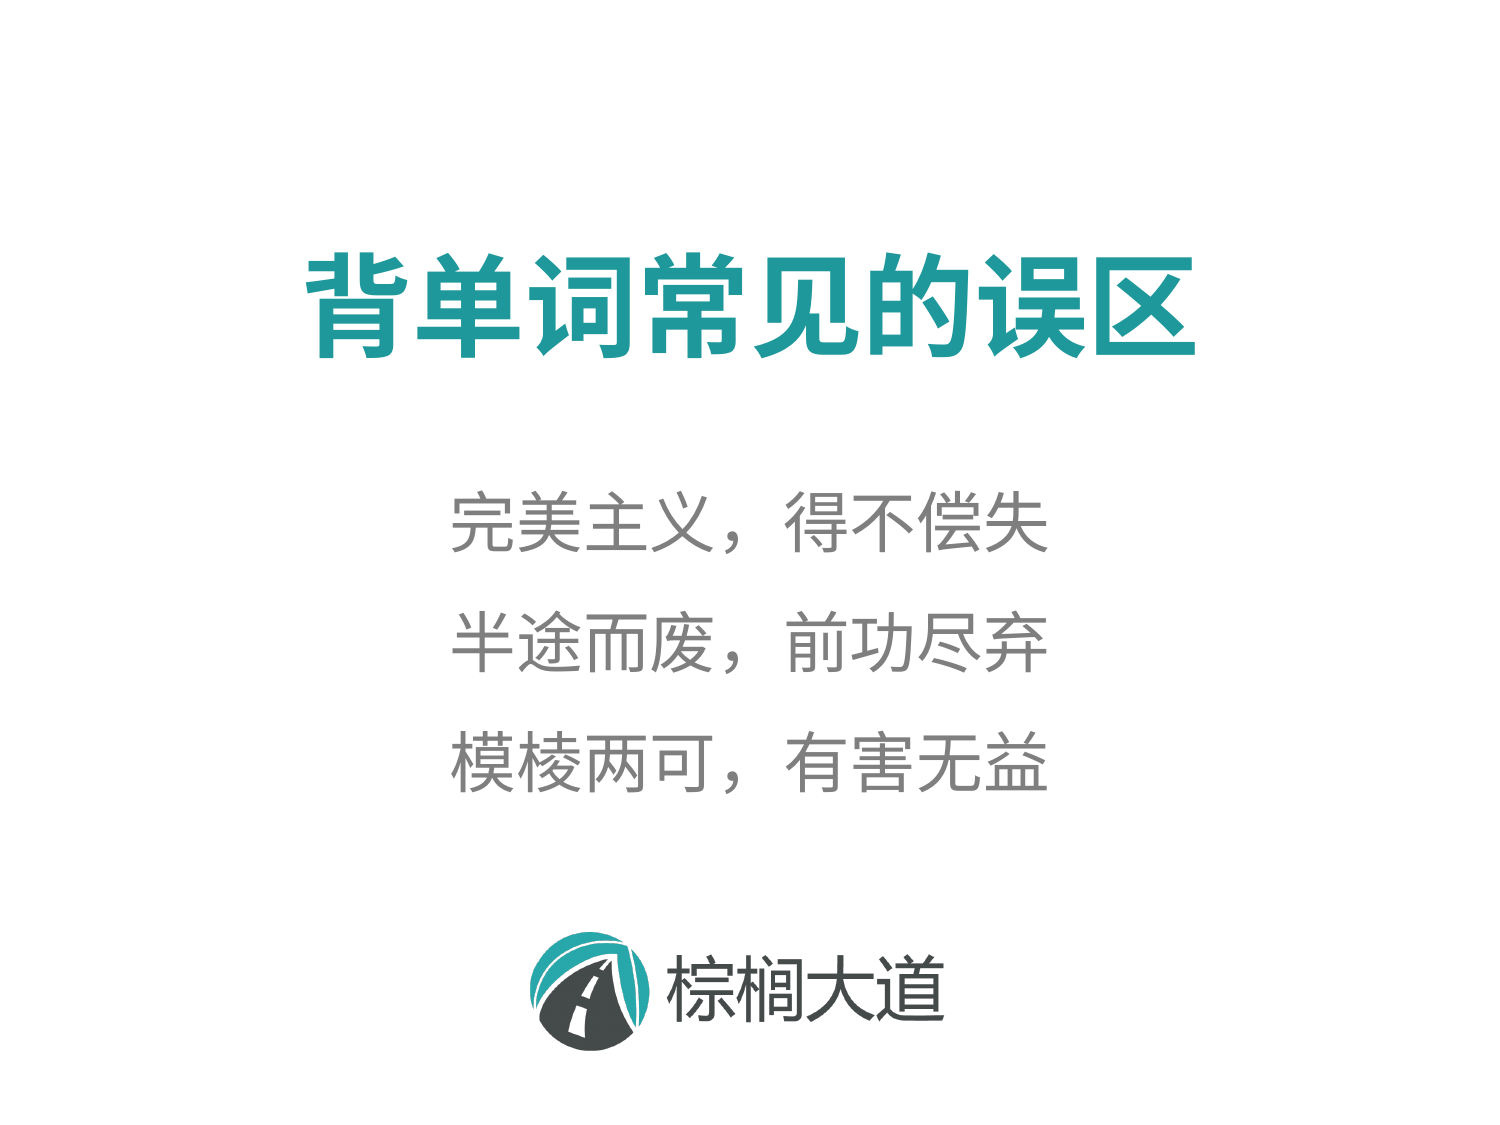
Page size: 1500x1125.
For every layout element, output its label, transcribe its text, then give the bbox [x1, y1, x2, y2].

text_box 背单词常见的误区 完美主义，得不偿失 半途而废，前功尽弃 模棱两可，有害无益 [0, 228, 1500, 809]
picture [512, 897, 968, 1097]
